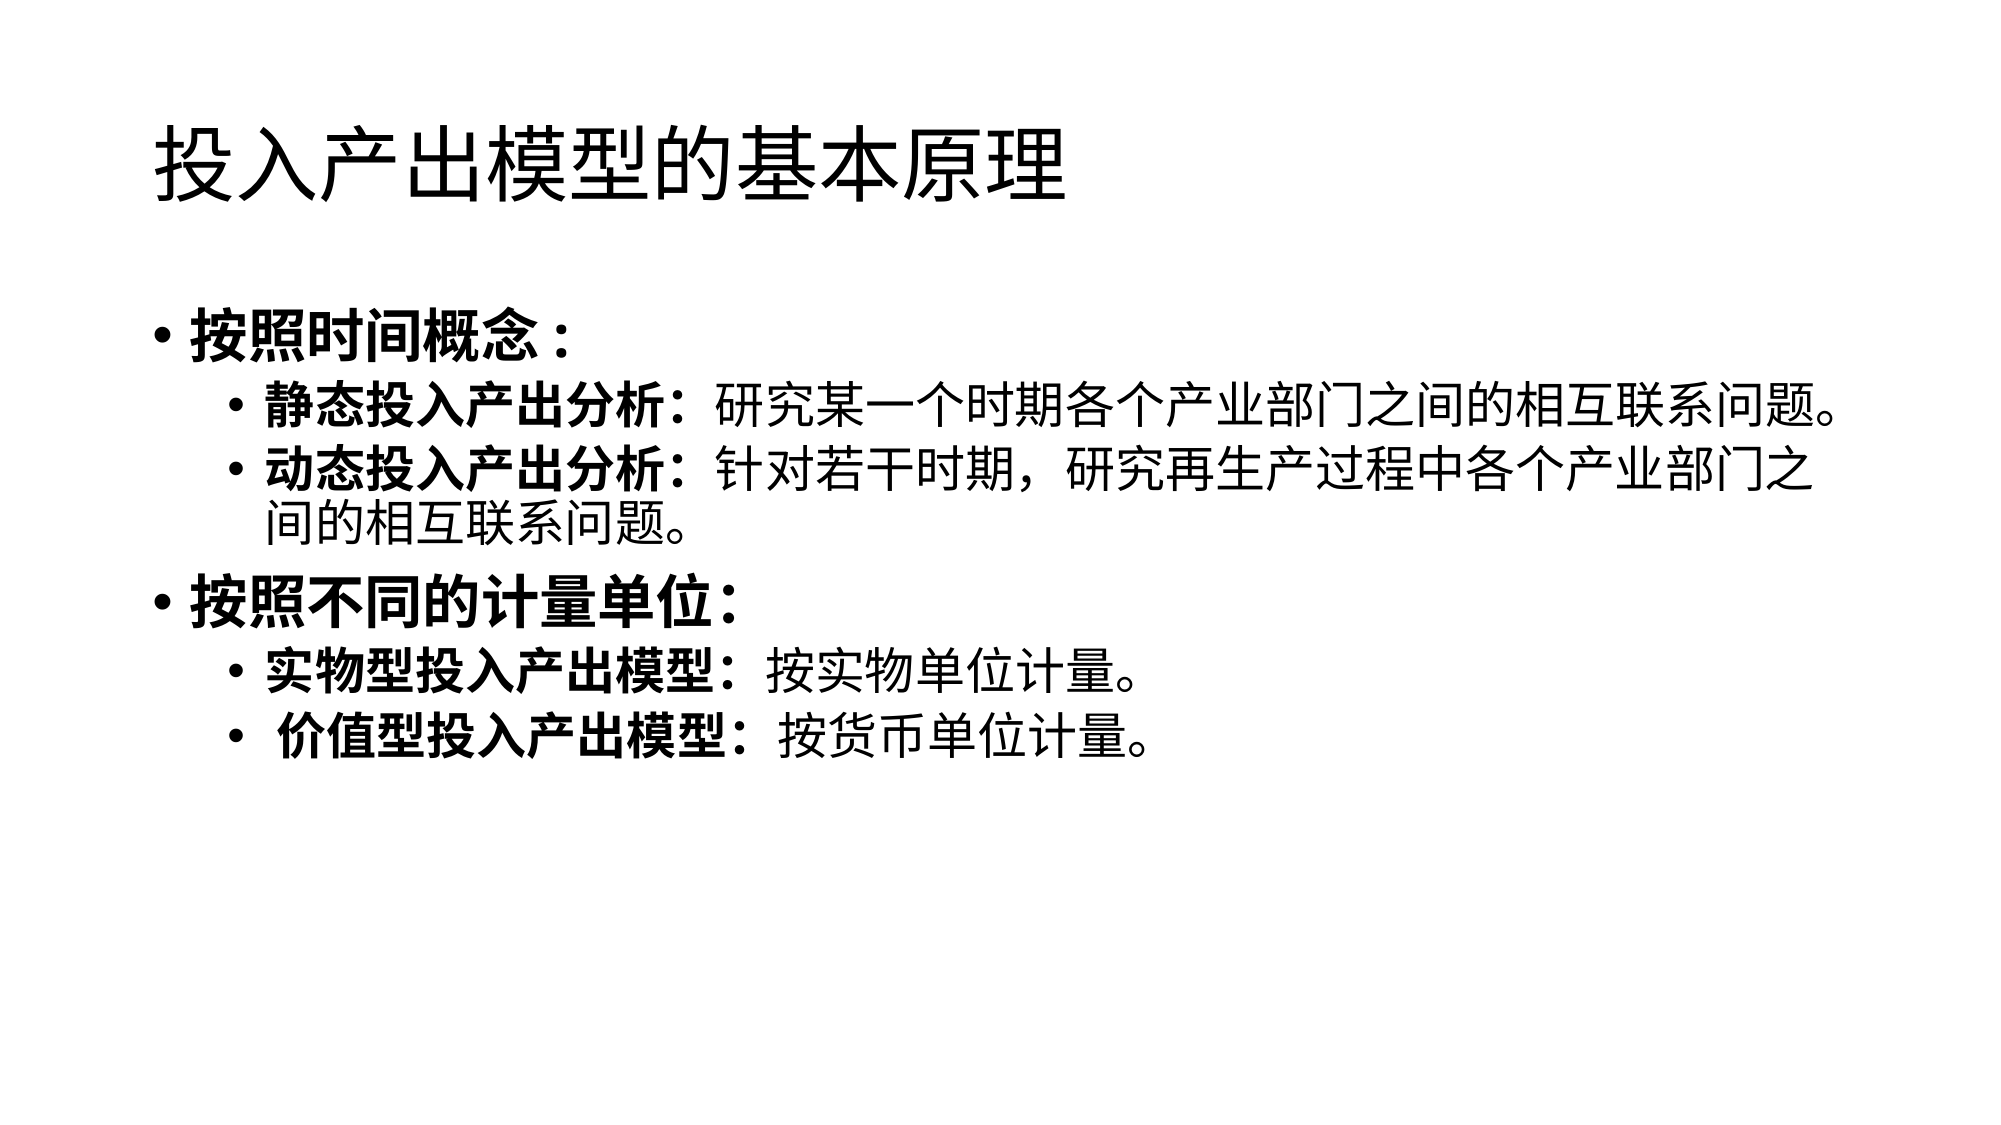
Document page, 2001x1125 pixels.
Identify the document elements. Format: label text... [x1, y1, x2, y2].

title 投入产出模型的基本原理 [137, 59, 1863, 278]
list 按照时间概念: 静态投入产出分析：研究某一个时期各个产业部门之间的相互联系问题。 动态投入产出分析：针对若干时期，研究再生产过程中各个产业部门之间的相互联系问题。 按照不同的计量单位： 实物型投入产出模型：按实物单位计量。 价值型投入产出模型：按货币单位计量。 [137, 299, 1863, 1014]
